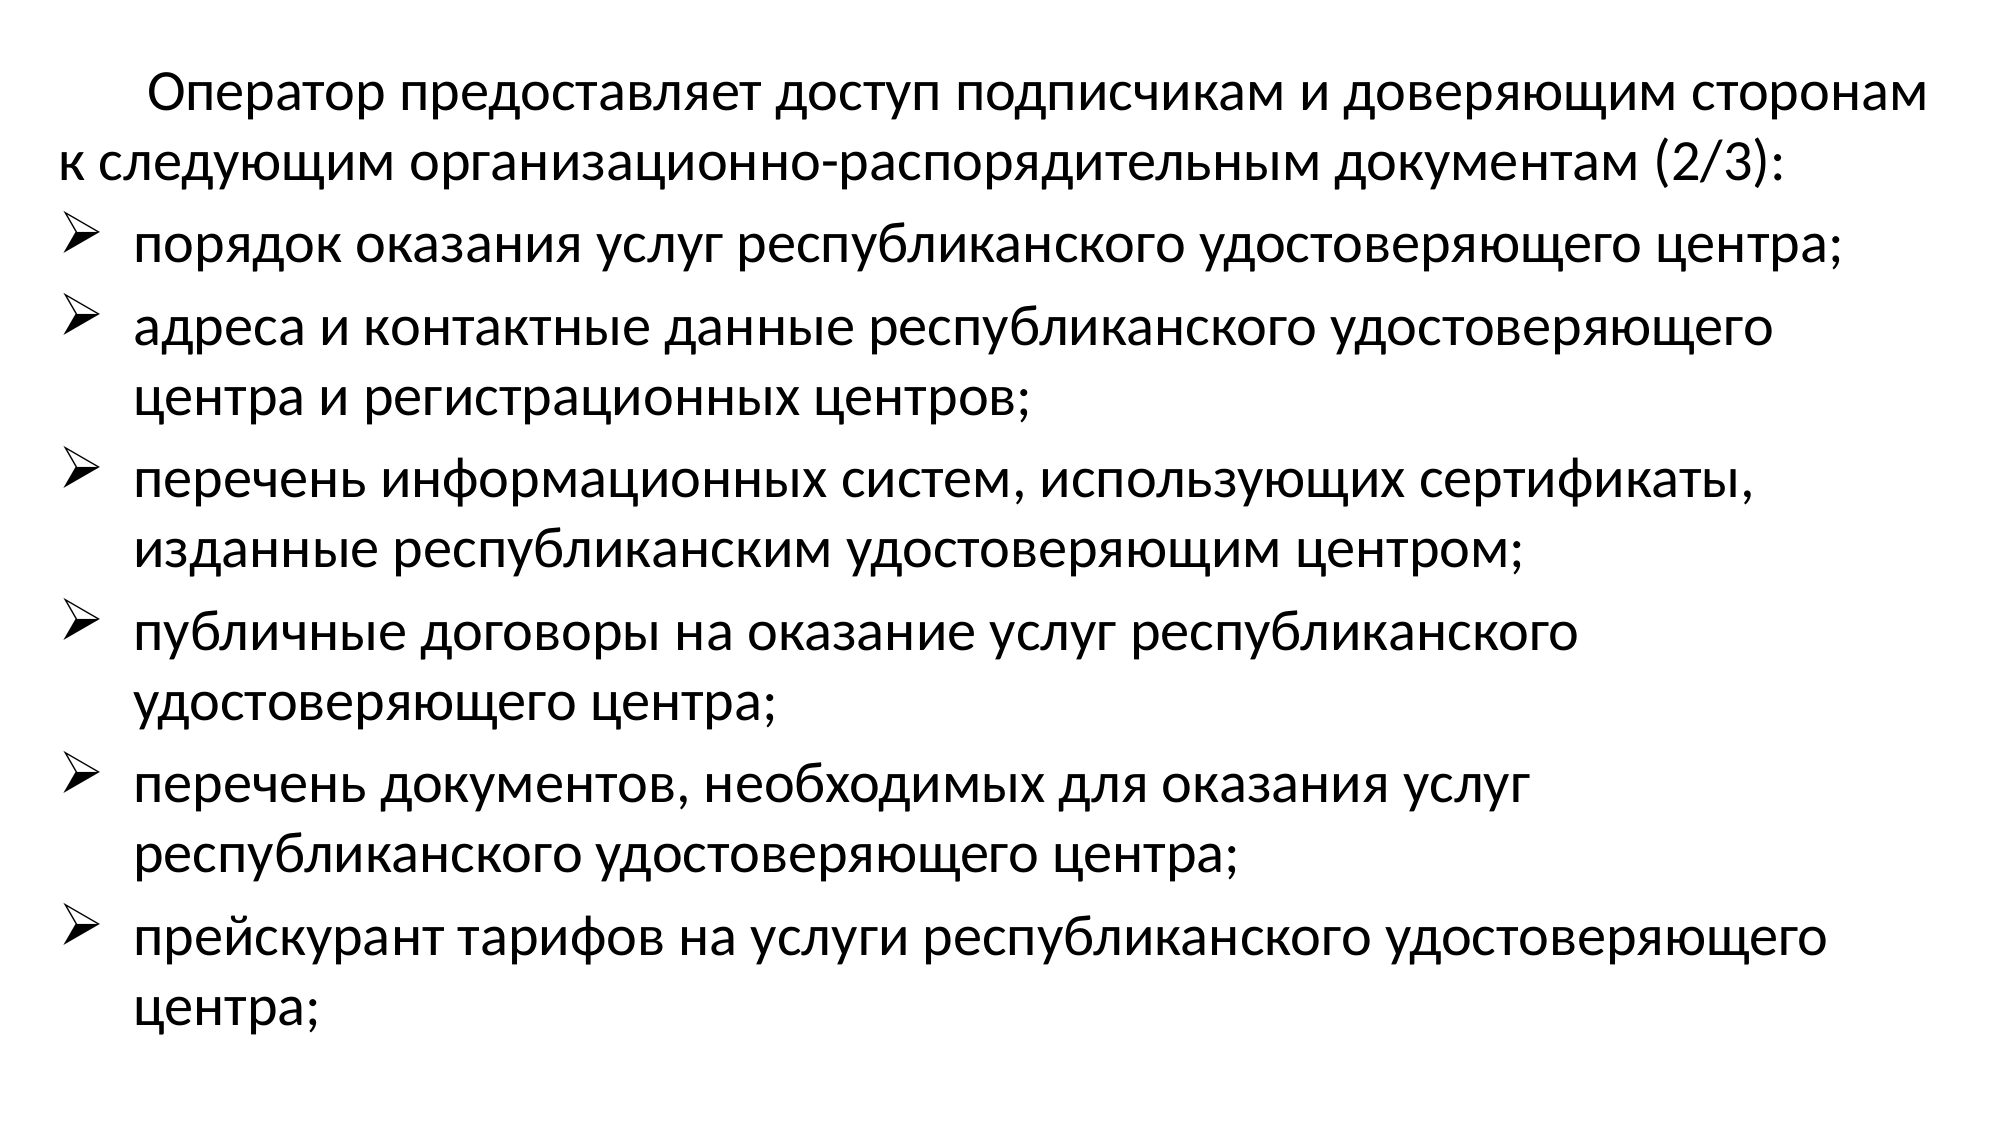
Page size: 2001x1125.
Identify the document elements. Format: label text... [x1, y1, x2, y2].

text_box Оператор предоставляет доступ подписчикам и доверяющим сторонам к следующим организационно-распорядительным документам (2/3): порядок оказания услуг республиканского удостоверяющего центра; адреса и контактные данные республиканского удостоверяющего центра и регистрационных центров; перечень информационных систем, использующих сертификаты, изданные республиканским удостоверяющим центром; публичные договоры на оказание услуг республиканского удостоверяющего центра; перечень документов, необходимых для оказания услуг республиканского удостоверяющего центра; прейскурант тарифов на услуги республиканского удостоверяющего центра; [43, 44, 1950, 1045]
